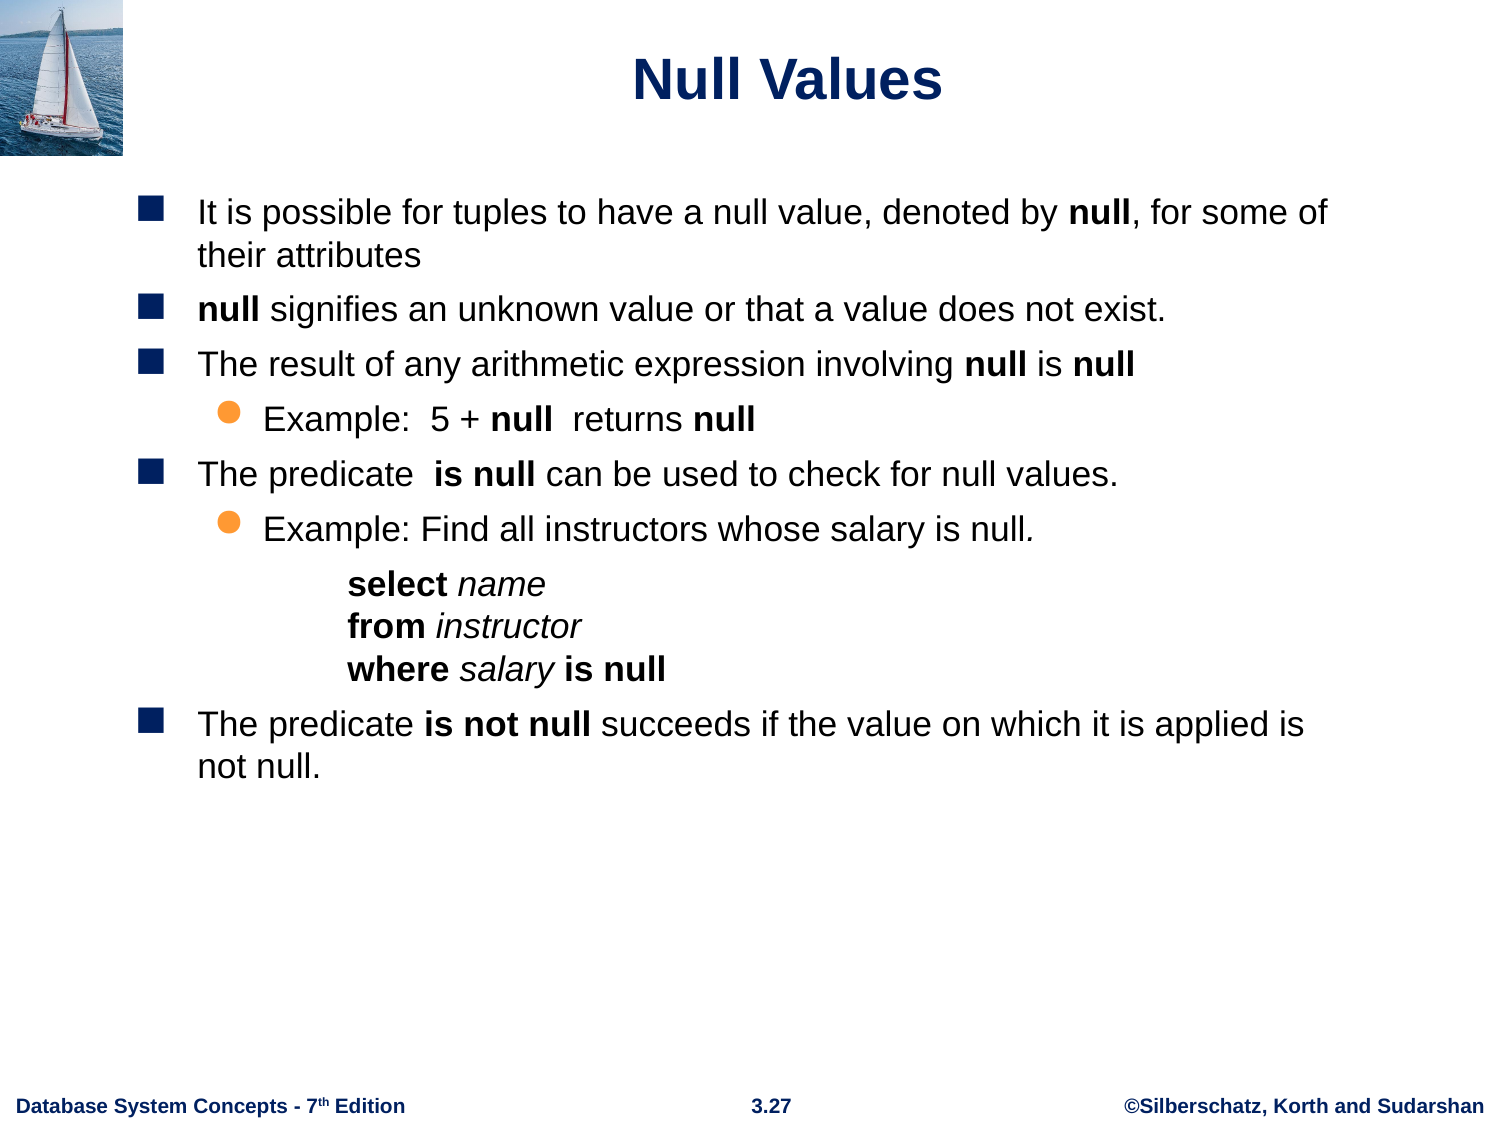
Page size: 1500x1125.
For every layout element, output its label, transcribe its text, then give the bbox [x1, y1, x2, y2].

title Null Values [125, 18, 1452, 120]
picture [0, 0, 123, 156]
list It is possible for tuples to have a null value, denoted by null, for some of their attributes null signifies an unknown value or that a value does not exist. The result of any arithmetic expression involving null is null Example: 5 + null returns null The predicate is null can be used to check for null values. Example: Find all instructors whose salary is null. select name from instructor where salary is null The predicate is not null succeeds if the value on which it is applied is not null. [126, 181, 1375, 944]
